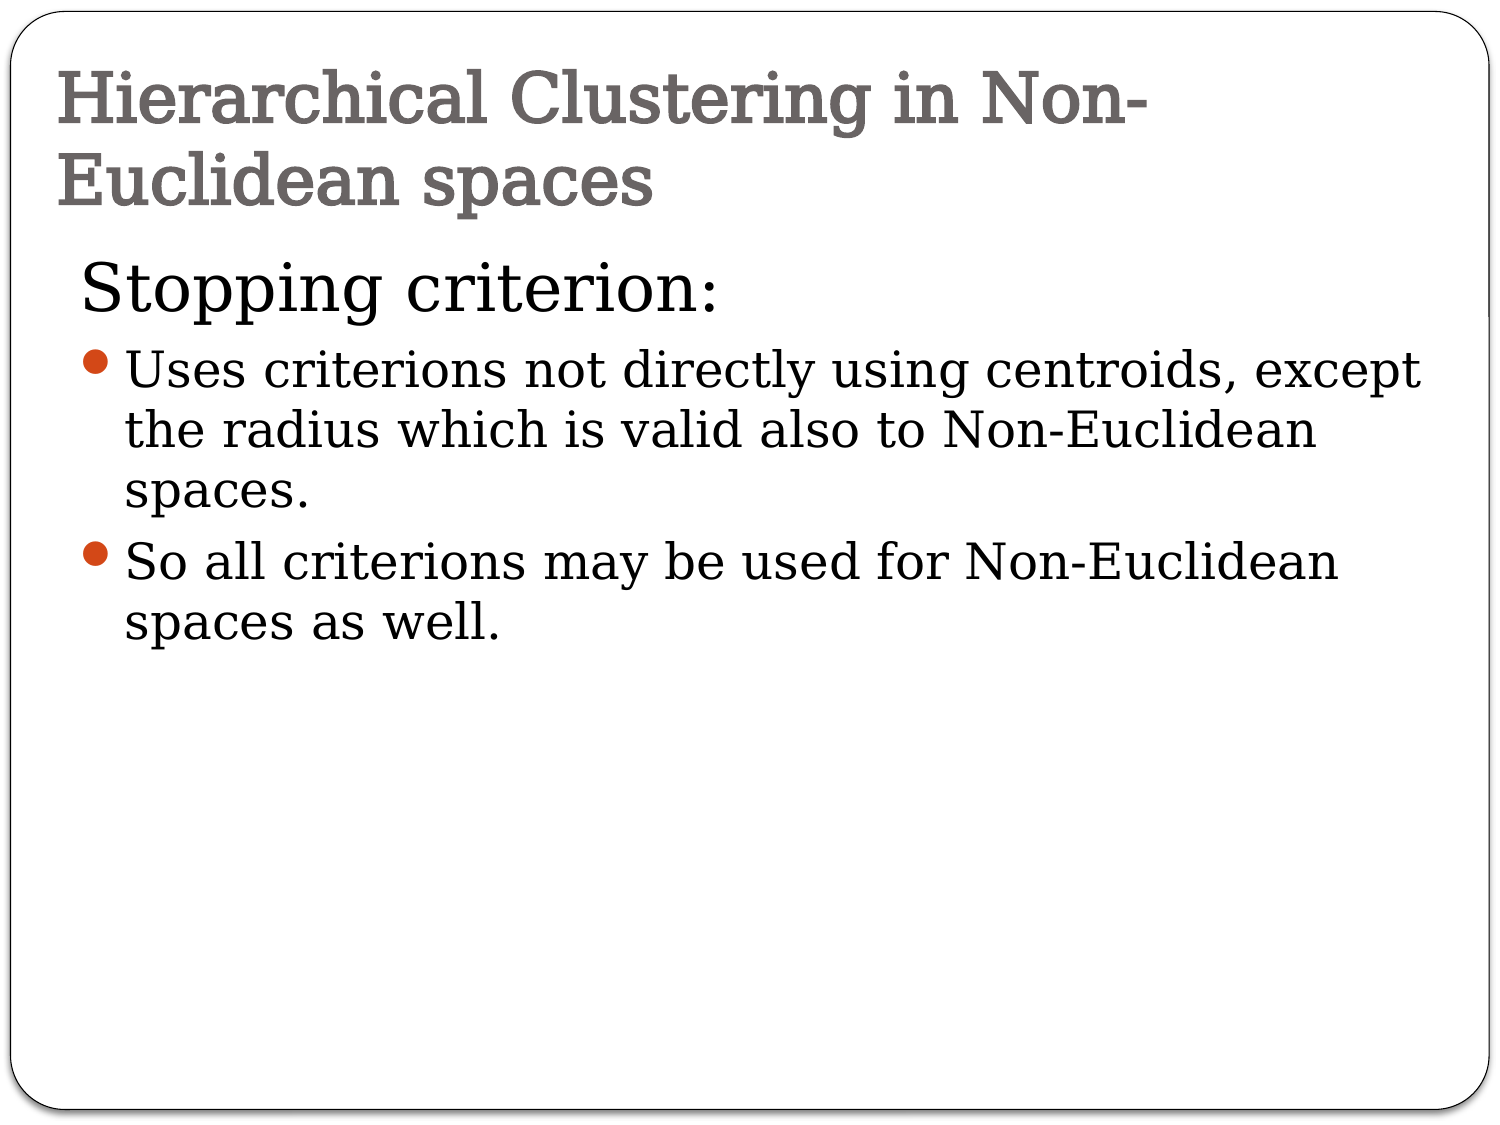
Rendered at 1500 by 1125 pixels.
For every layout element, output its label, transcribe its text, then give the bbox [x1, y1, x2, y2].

list Stopping criterion: Uses criterions not directly using centroids, except the radius which is valid also to Non-Euclidean spaces. So all criterions may be used for Non-Euclidean spaces as well. [64, 237, 1447, 1047]
title Hierarchical Clustering in Non-Euclidean spaces [41, 45, 1471, 233]
